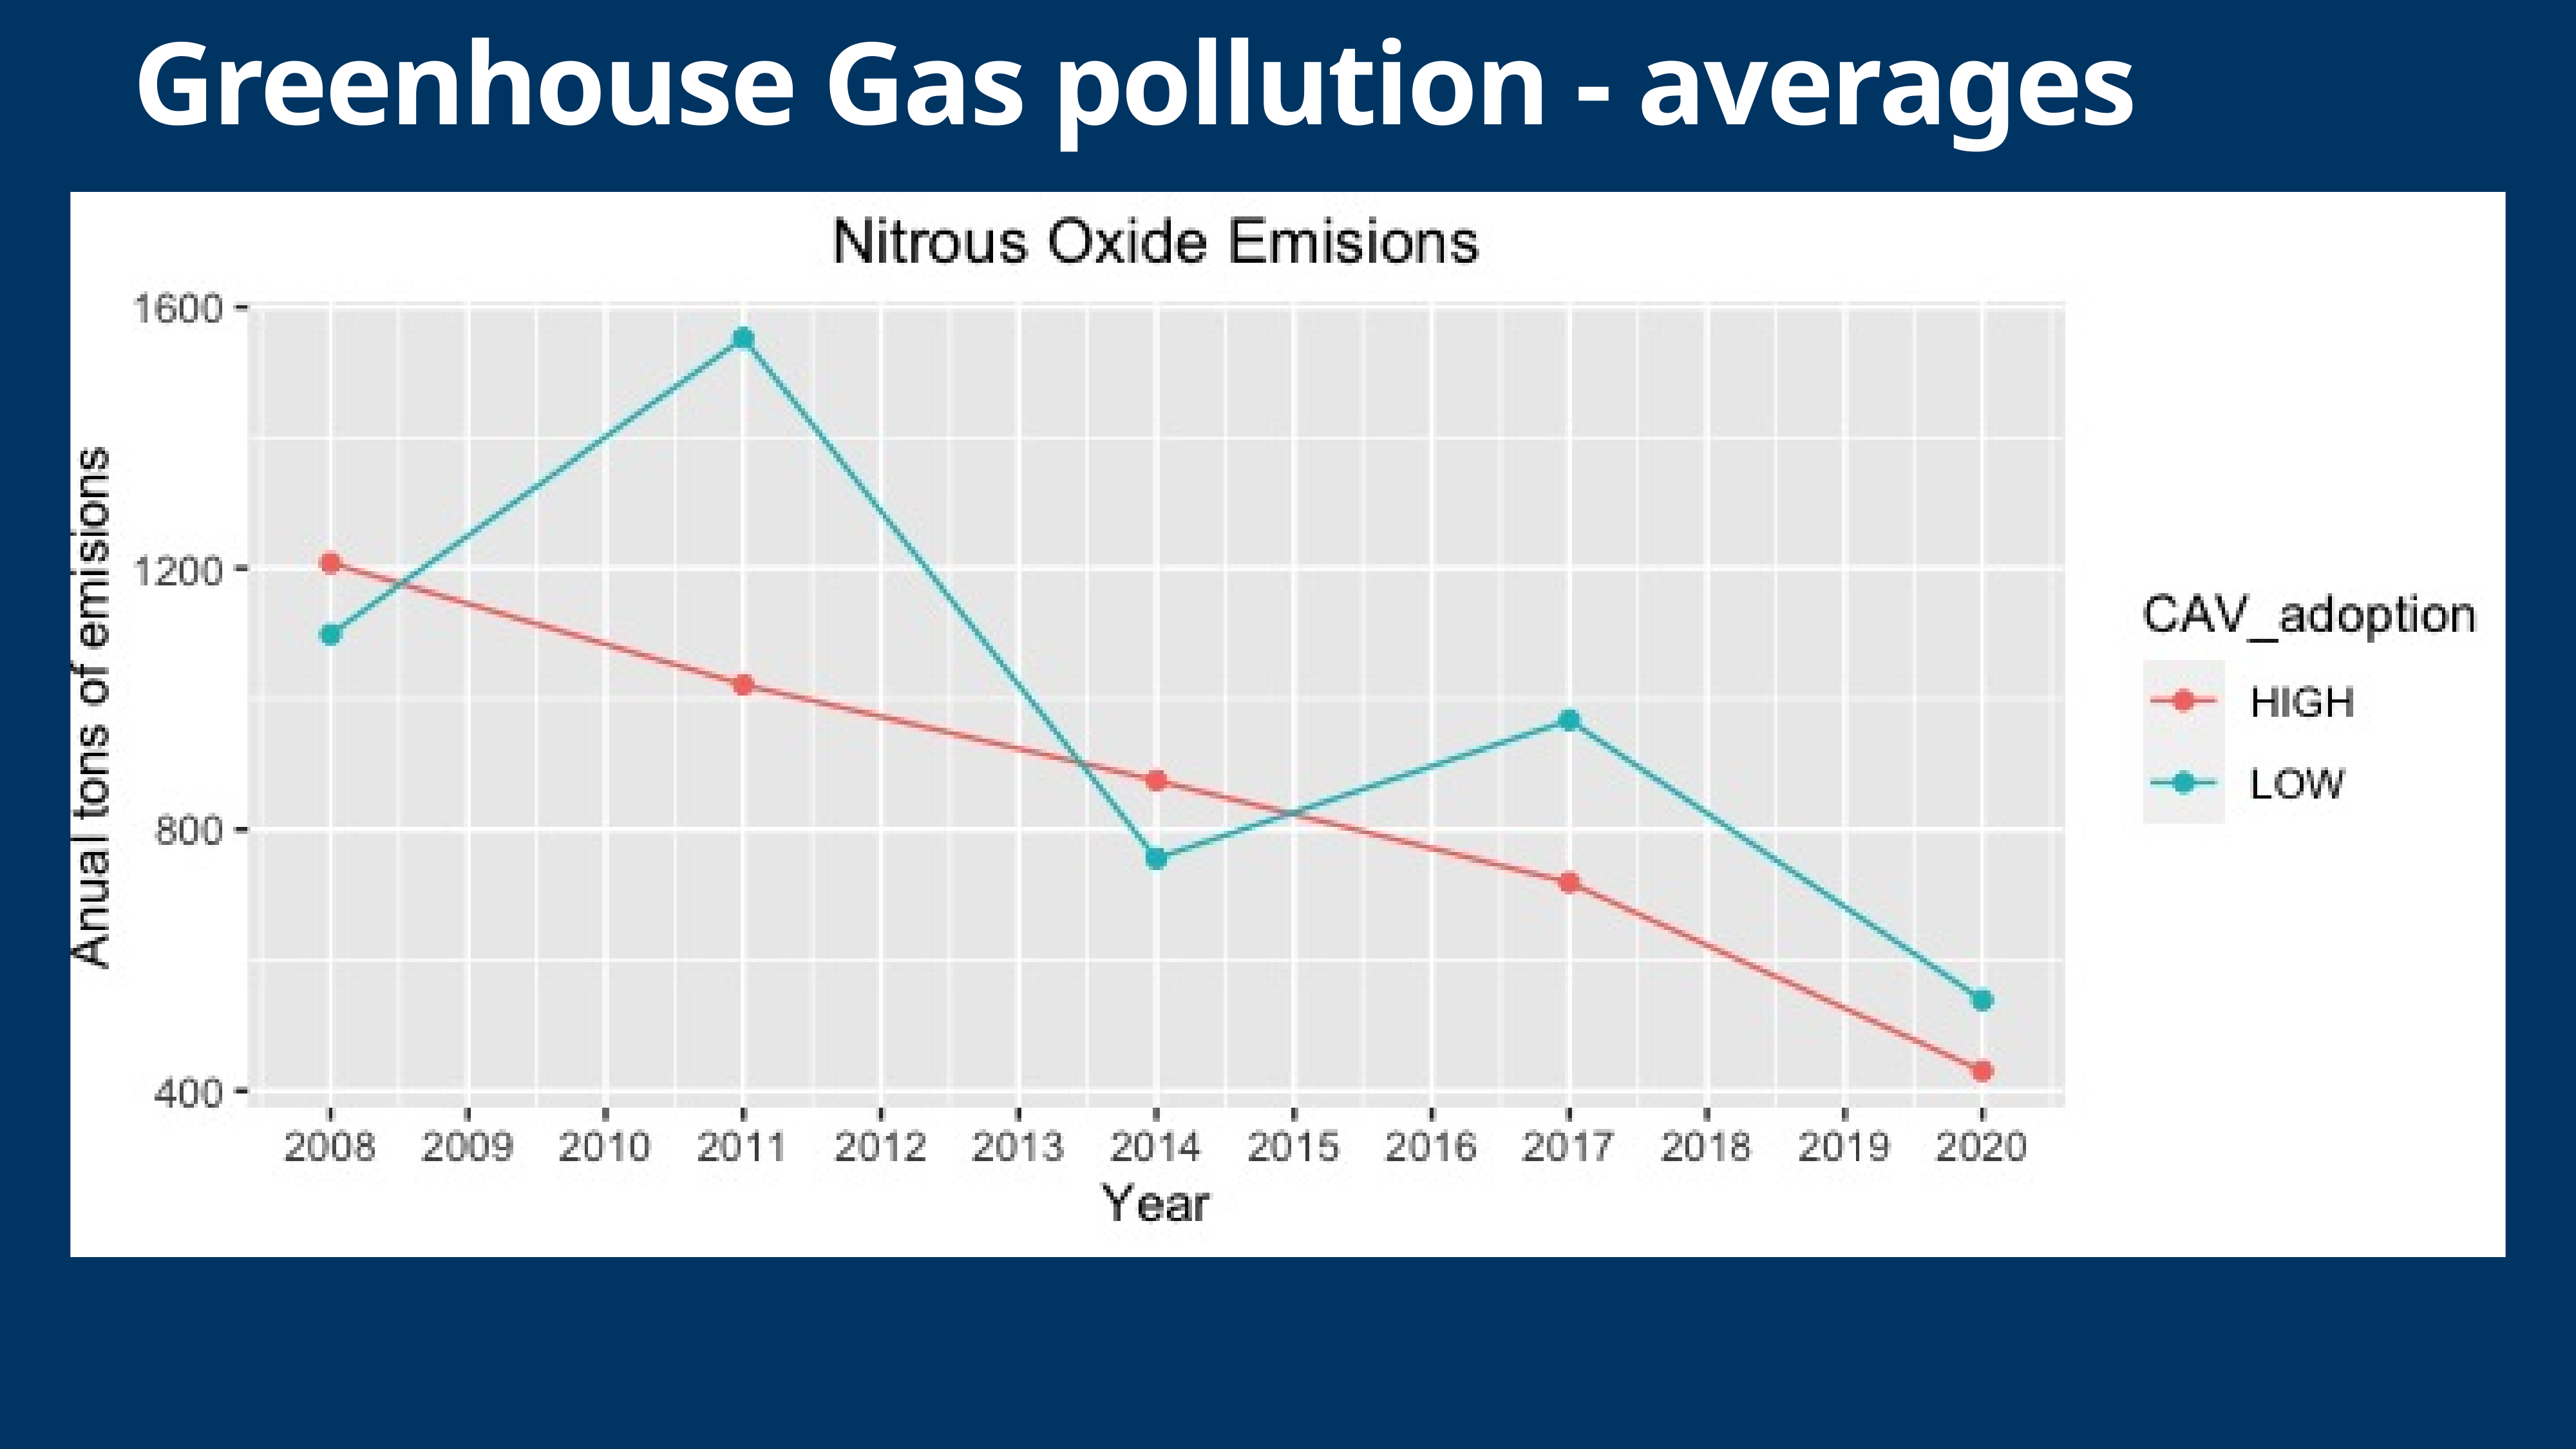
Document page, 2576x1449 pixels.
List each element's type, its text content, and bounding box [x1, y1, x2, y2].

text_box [70, 191, 2506, 1320]
text_box Greenhouse Gas pollution - averages [127, 32, 2449, 184]
